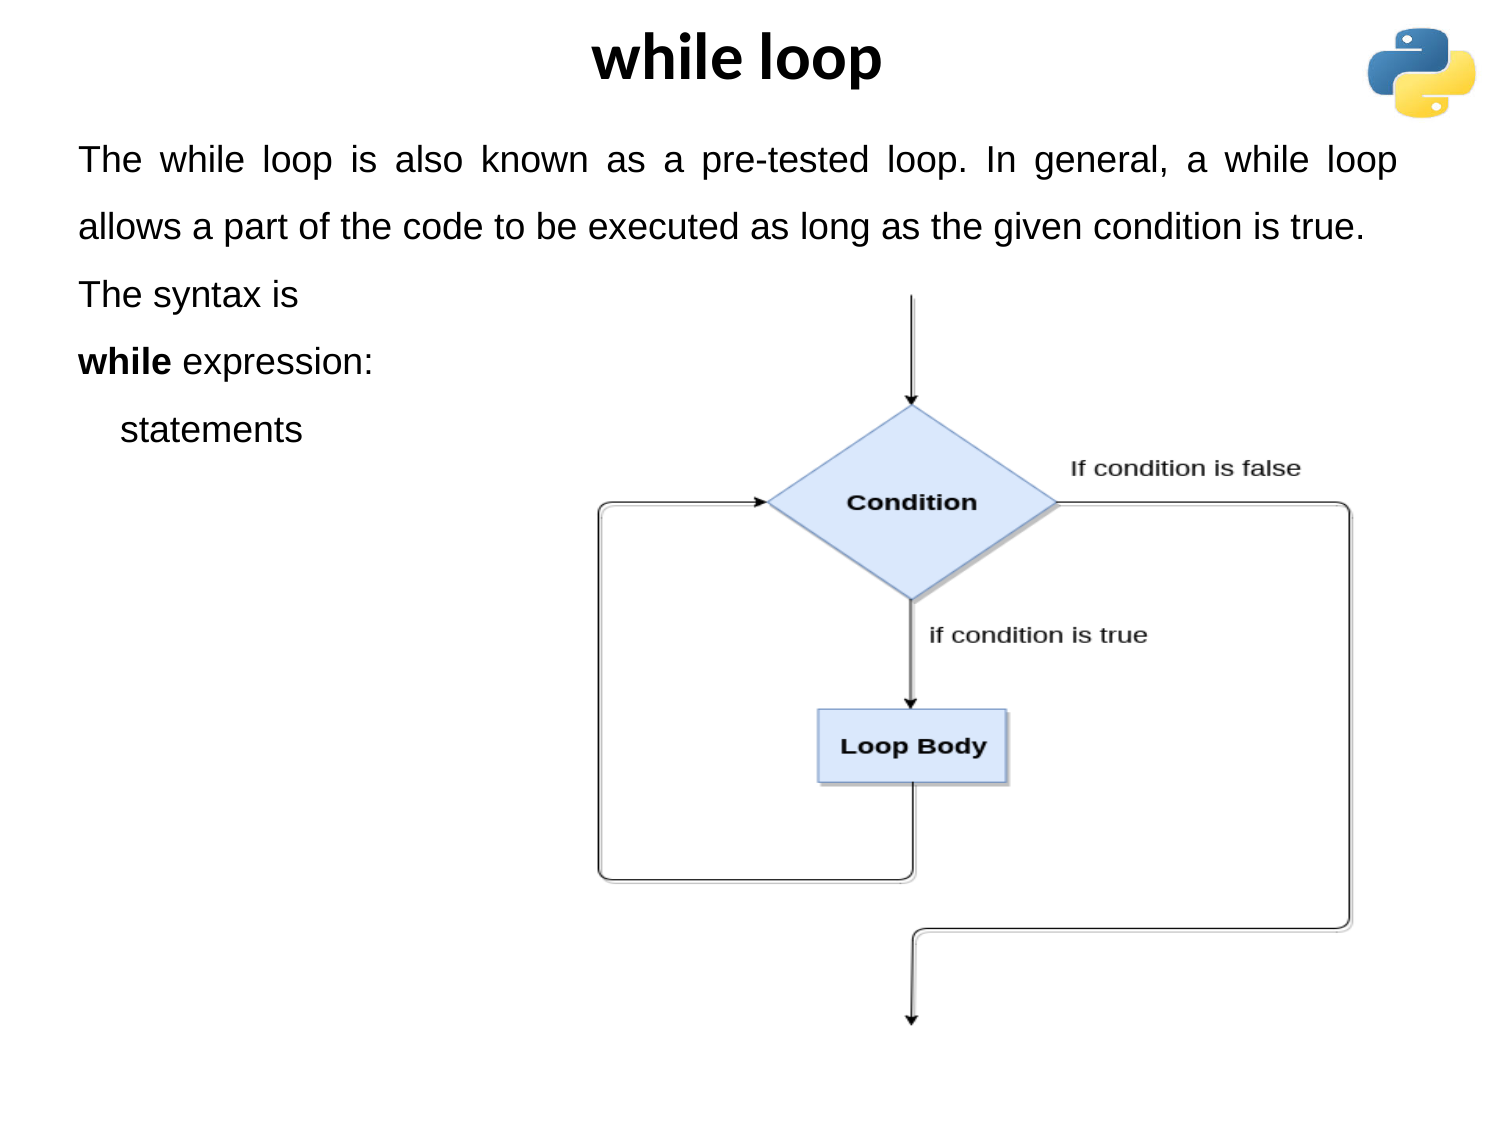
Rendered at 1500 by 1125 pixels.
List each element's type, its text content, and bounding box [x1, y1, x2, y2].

text_box The while loop is also known as a pre-tested loop. In general, a while loop allows a part of the code to be executed as long as the given condition is true. The syntax is while expression: statements [63, 104, 1413, 458]
title while loop [62, 0, 1413, 105]
picture [1343, 8, 1500, 138]
picture [587, 285, 1366, 1040]
